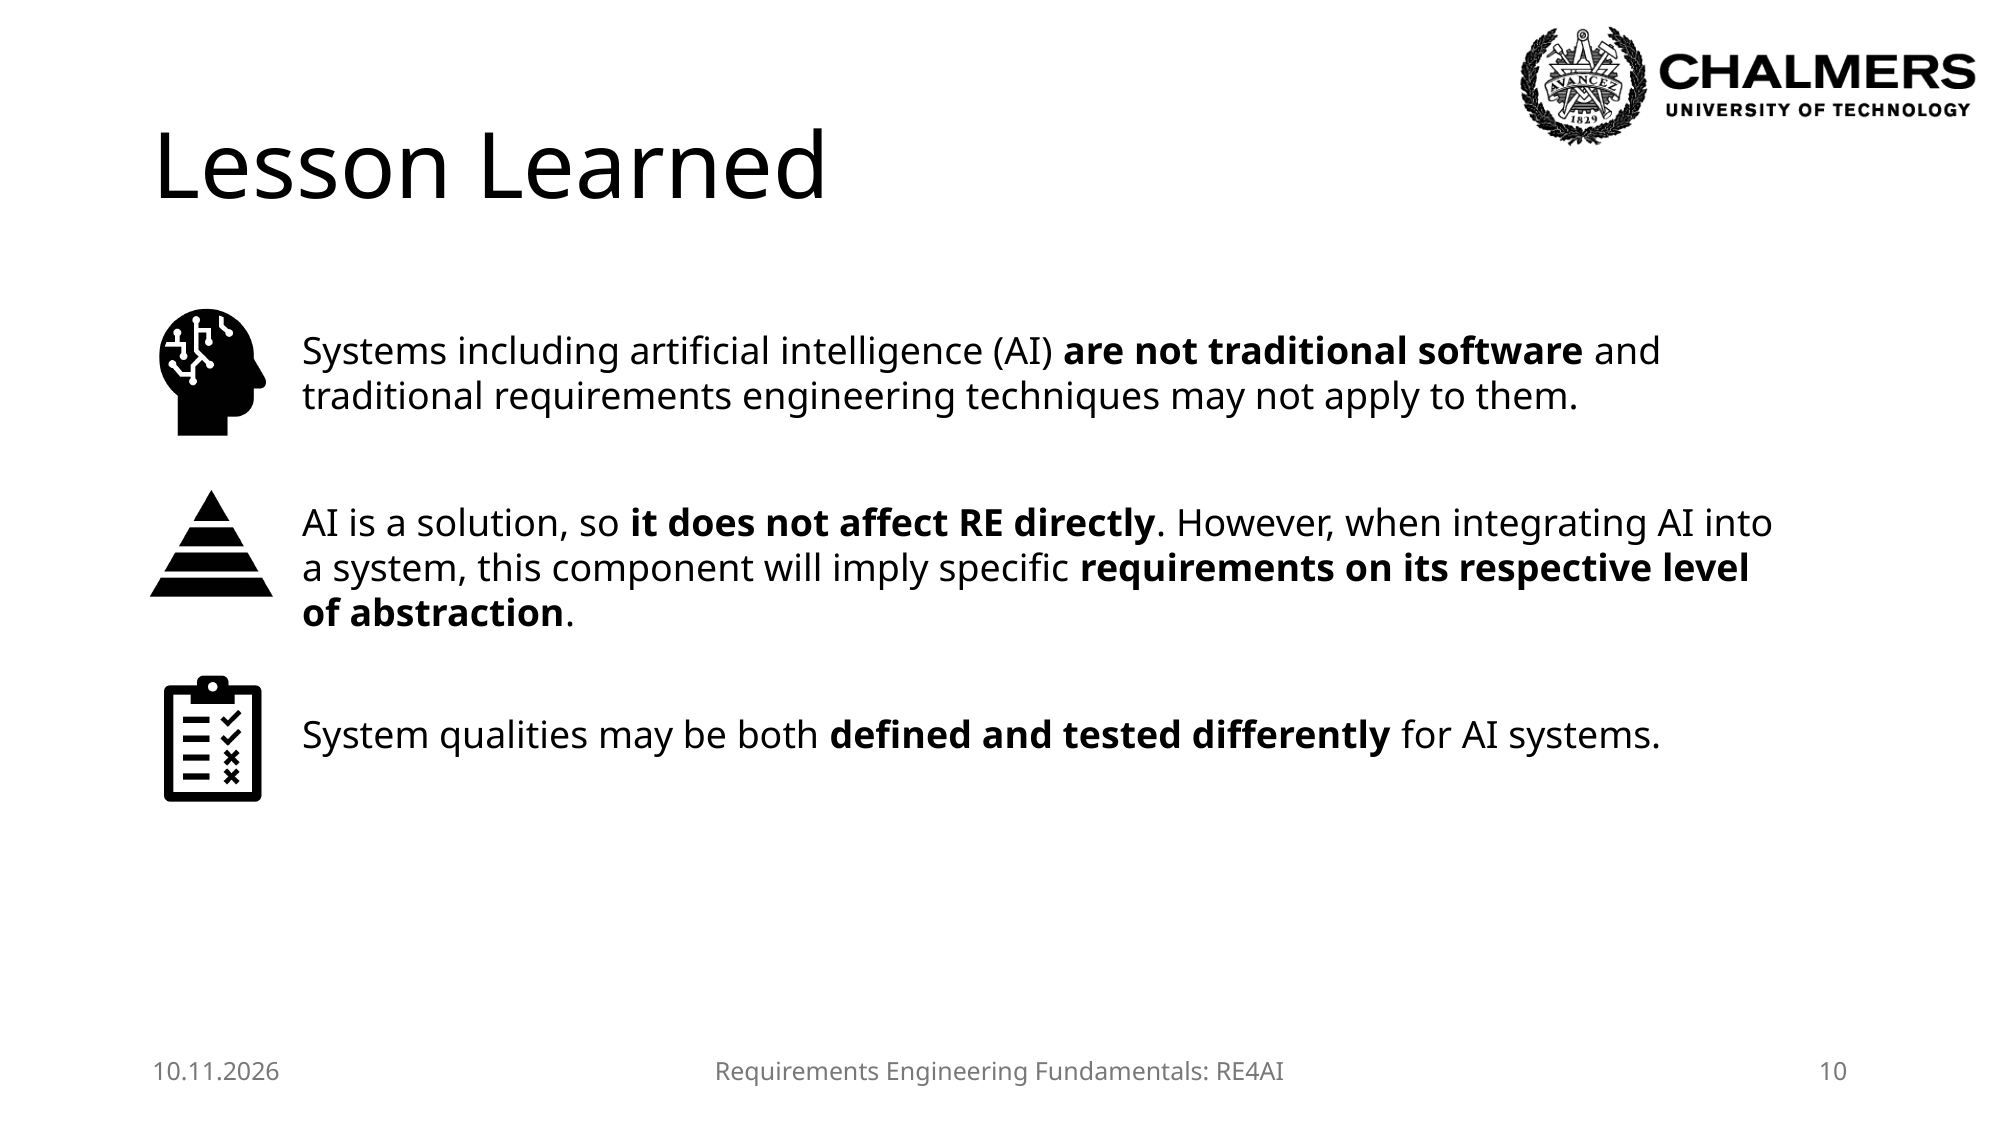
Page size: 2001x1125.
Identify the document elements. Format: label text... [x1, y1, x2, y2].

slide_number 10 [1412, 1042, 1863, 1103]
picture [136, 663, 288, 815]
title Lesson Learned [137, 59, 1863, 278]
picture [1514, 22, 1986, 151]
footer Requirements Engineering Fundamentals: RE4AI [662, 1042, 1338, 1103]
text_box AI is a solution, so it does not affect RE directly. However, when integrating AI into a system, this component will imply specific requirements on its respective level of abstraction. [287, 491, 1811, 642]
text_box System qualities may be both defined and tested differently for AI systems. [288, 703, 1811, 764]
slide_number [137, 1042, 588, 1103]
picture [136, 297, 288, 449]
picture [136, 469, 288, 621]
text_box Systems including artificial intelligence (AI) are not traditional software and traditional requirements engineering techniques may not apply to them. [288, 319, 1772, 425]
